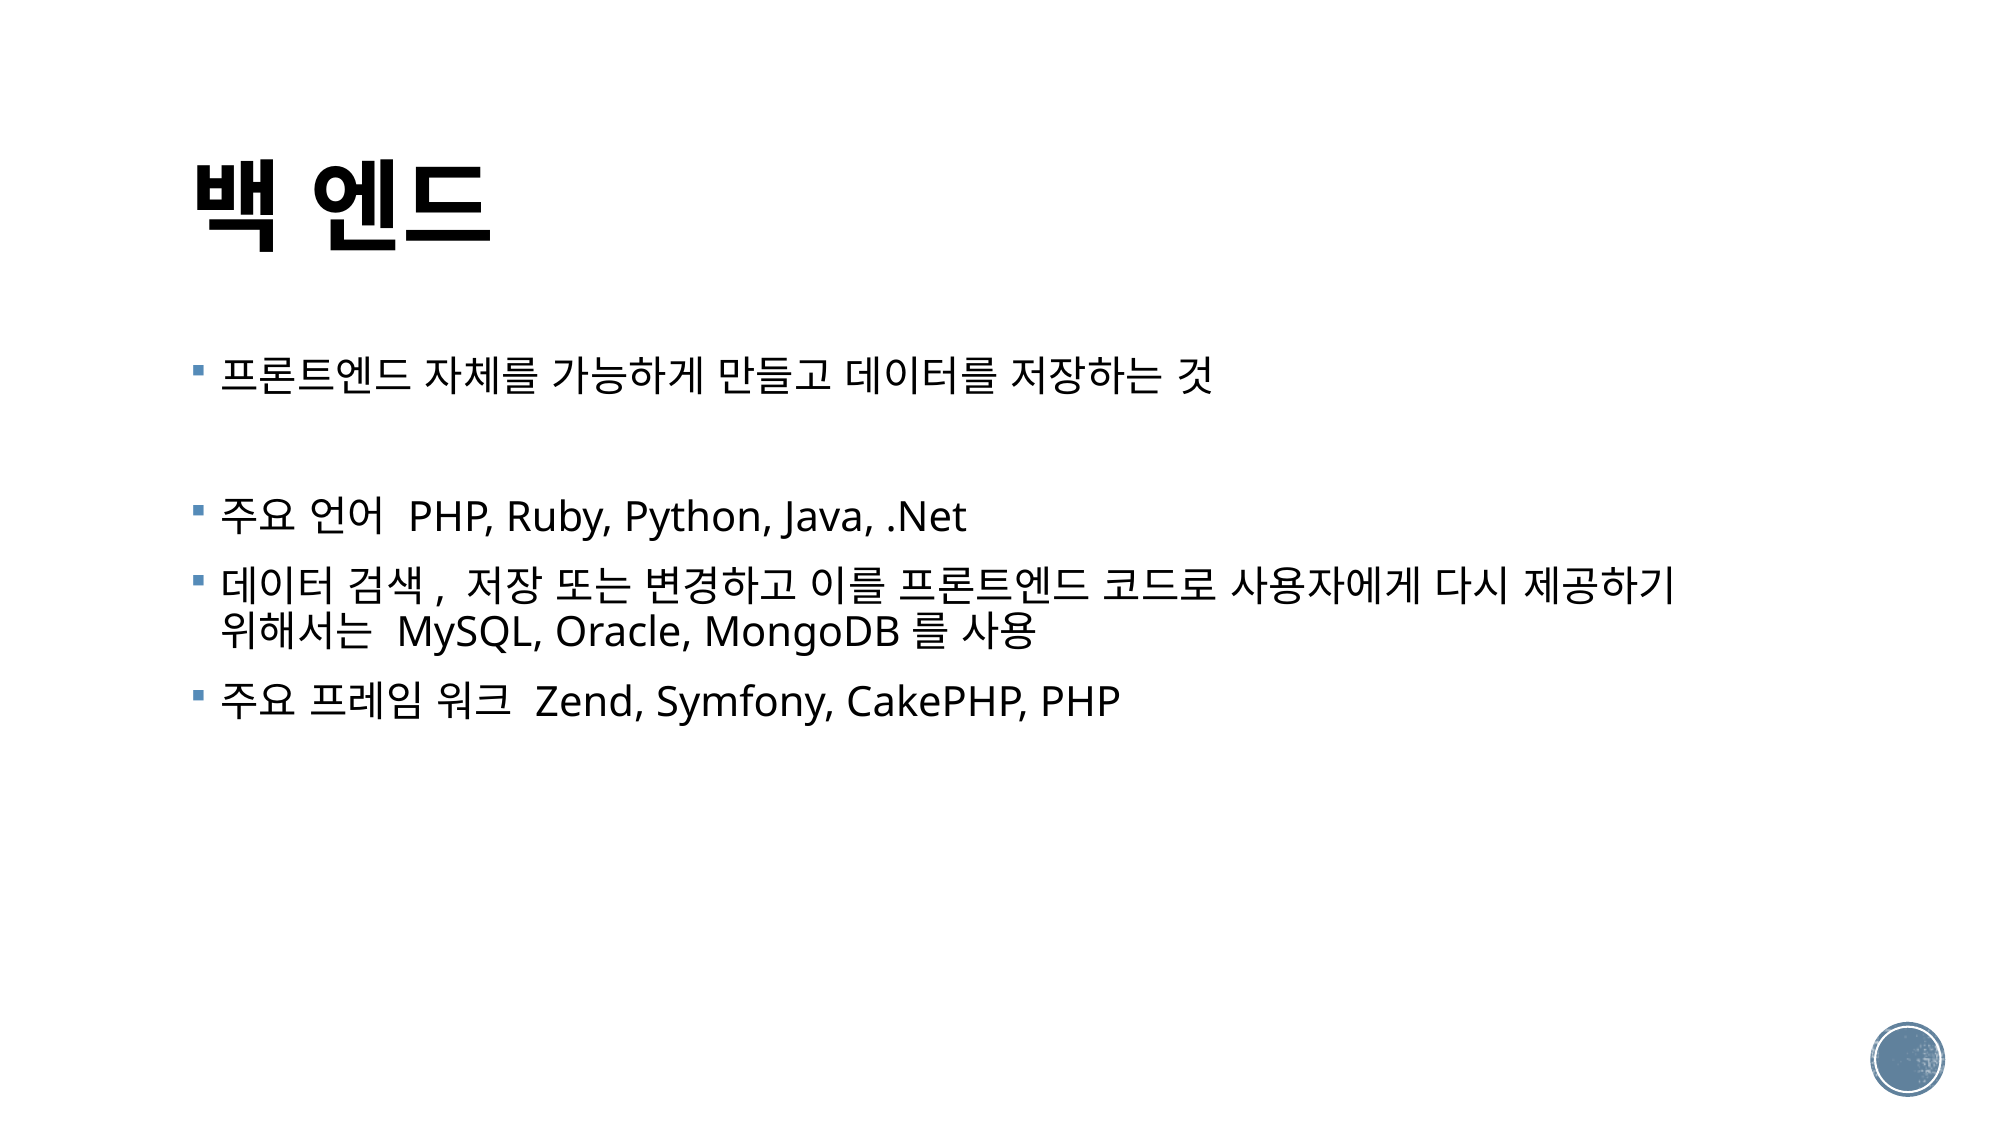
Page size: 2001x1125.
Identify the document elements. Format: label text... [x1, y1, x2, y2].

list 프론트엔드 자체를 가능하게 만들고 데이터를 저장하는 것 주요 언어 PHP, Ruby, Python, Java, .Net 데이터 검색, 저장 또는 변경하고 이를 프론트엔드 코드로 사용자에게 다시 제공하기 위해서는 MySQL, Oracle, MongoDB를 사용 주요 프레임 워크 Zend, Symfony, CakePHP, PHP [175, 348, 1826, 1013]
title 백 엔드 [175, 79, 1826, 344]
